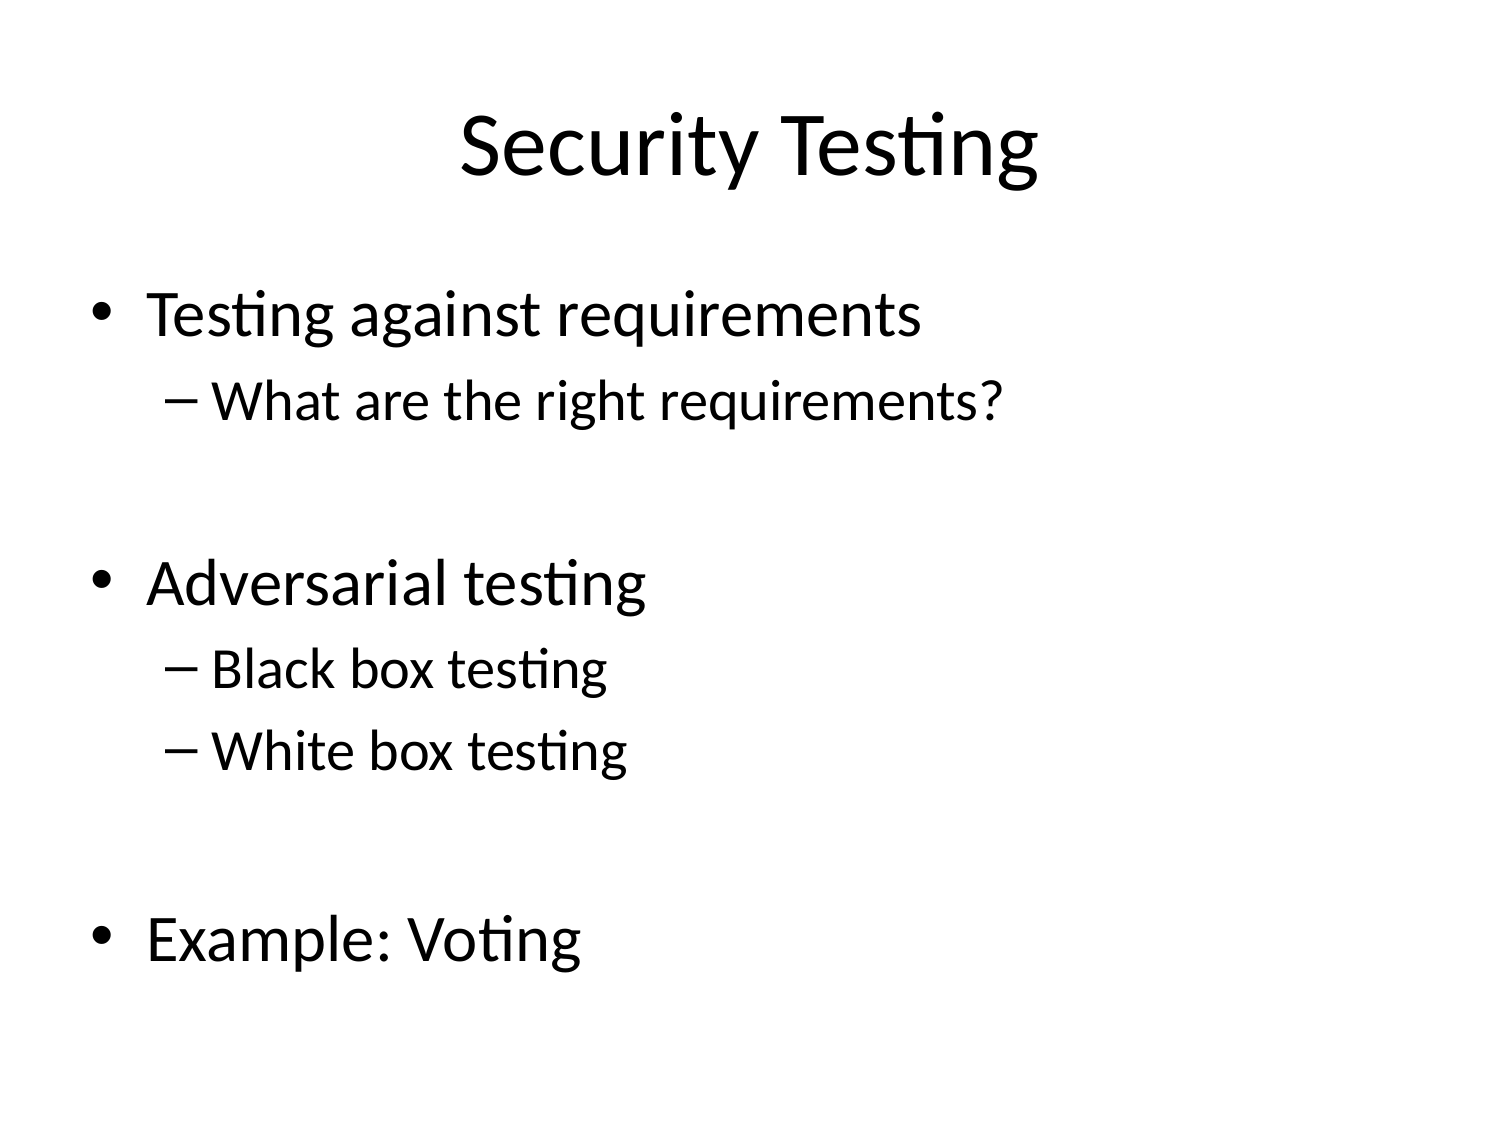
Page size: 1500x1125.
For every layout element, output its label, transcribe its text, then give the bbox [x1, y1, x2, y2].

title Security Testing [75, 45, 1425, 233]
list Testing against requirements What are the right requirements? Adversarial testing Black box testing White box testing Example: Voting [75, 262, 1425, 1005]
